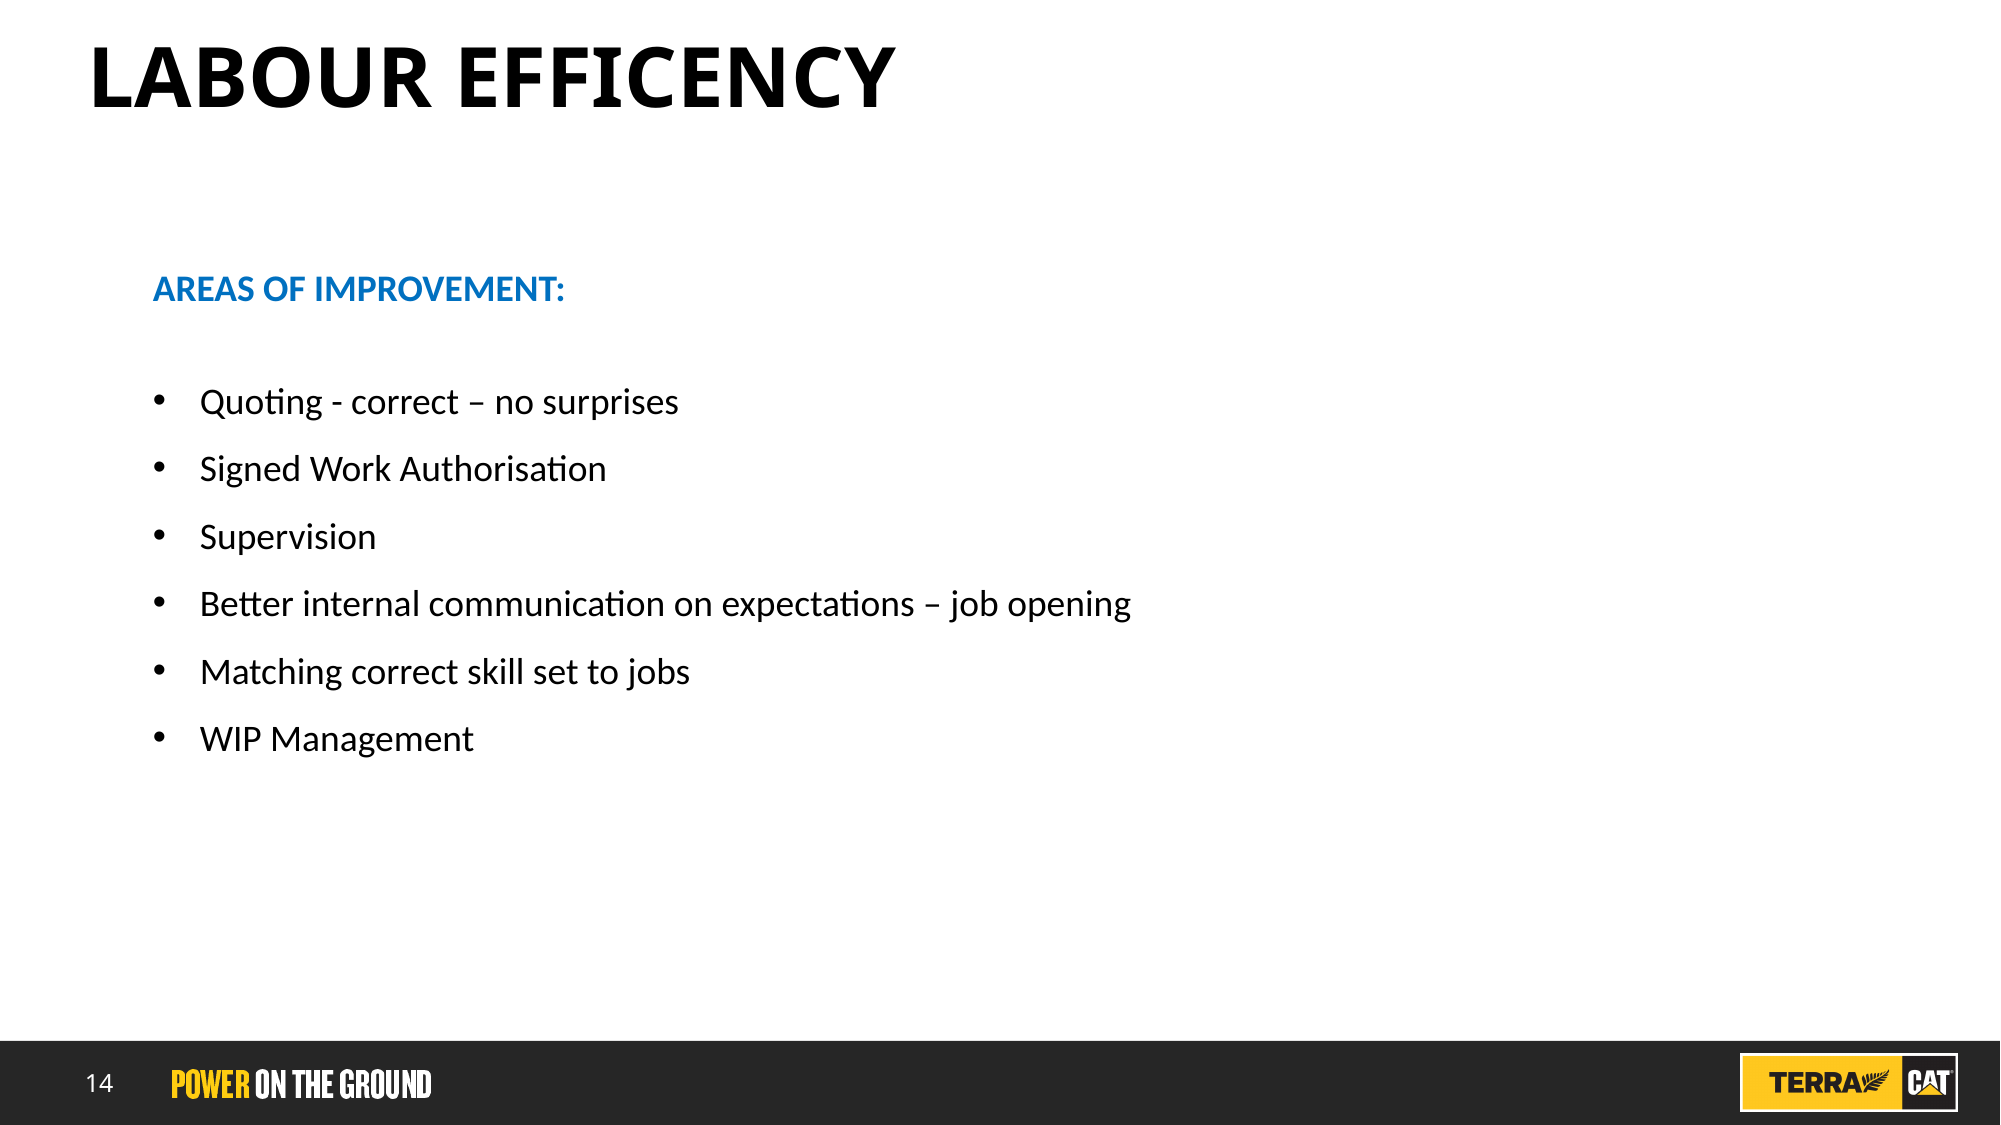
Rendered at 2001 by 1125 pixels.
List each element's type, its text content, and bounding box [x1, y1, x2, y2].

picture [166, 1065, 436, 1101]
text_box AREAS OF IMPROVEMENT: Quoting - correct – no surprises Signed Work Authorisation Supervision Better internal communication on expectations – job opening Matching correct skill set to jobs WIP Management [138, 211, 2000, 992]
picture [1740, 1053, 1958, 1112]
title LABOUR EFFICENCY [72, 28, 1960, 113]
